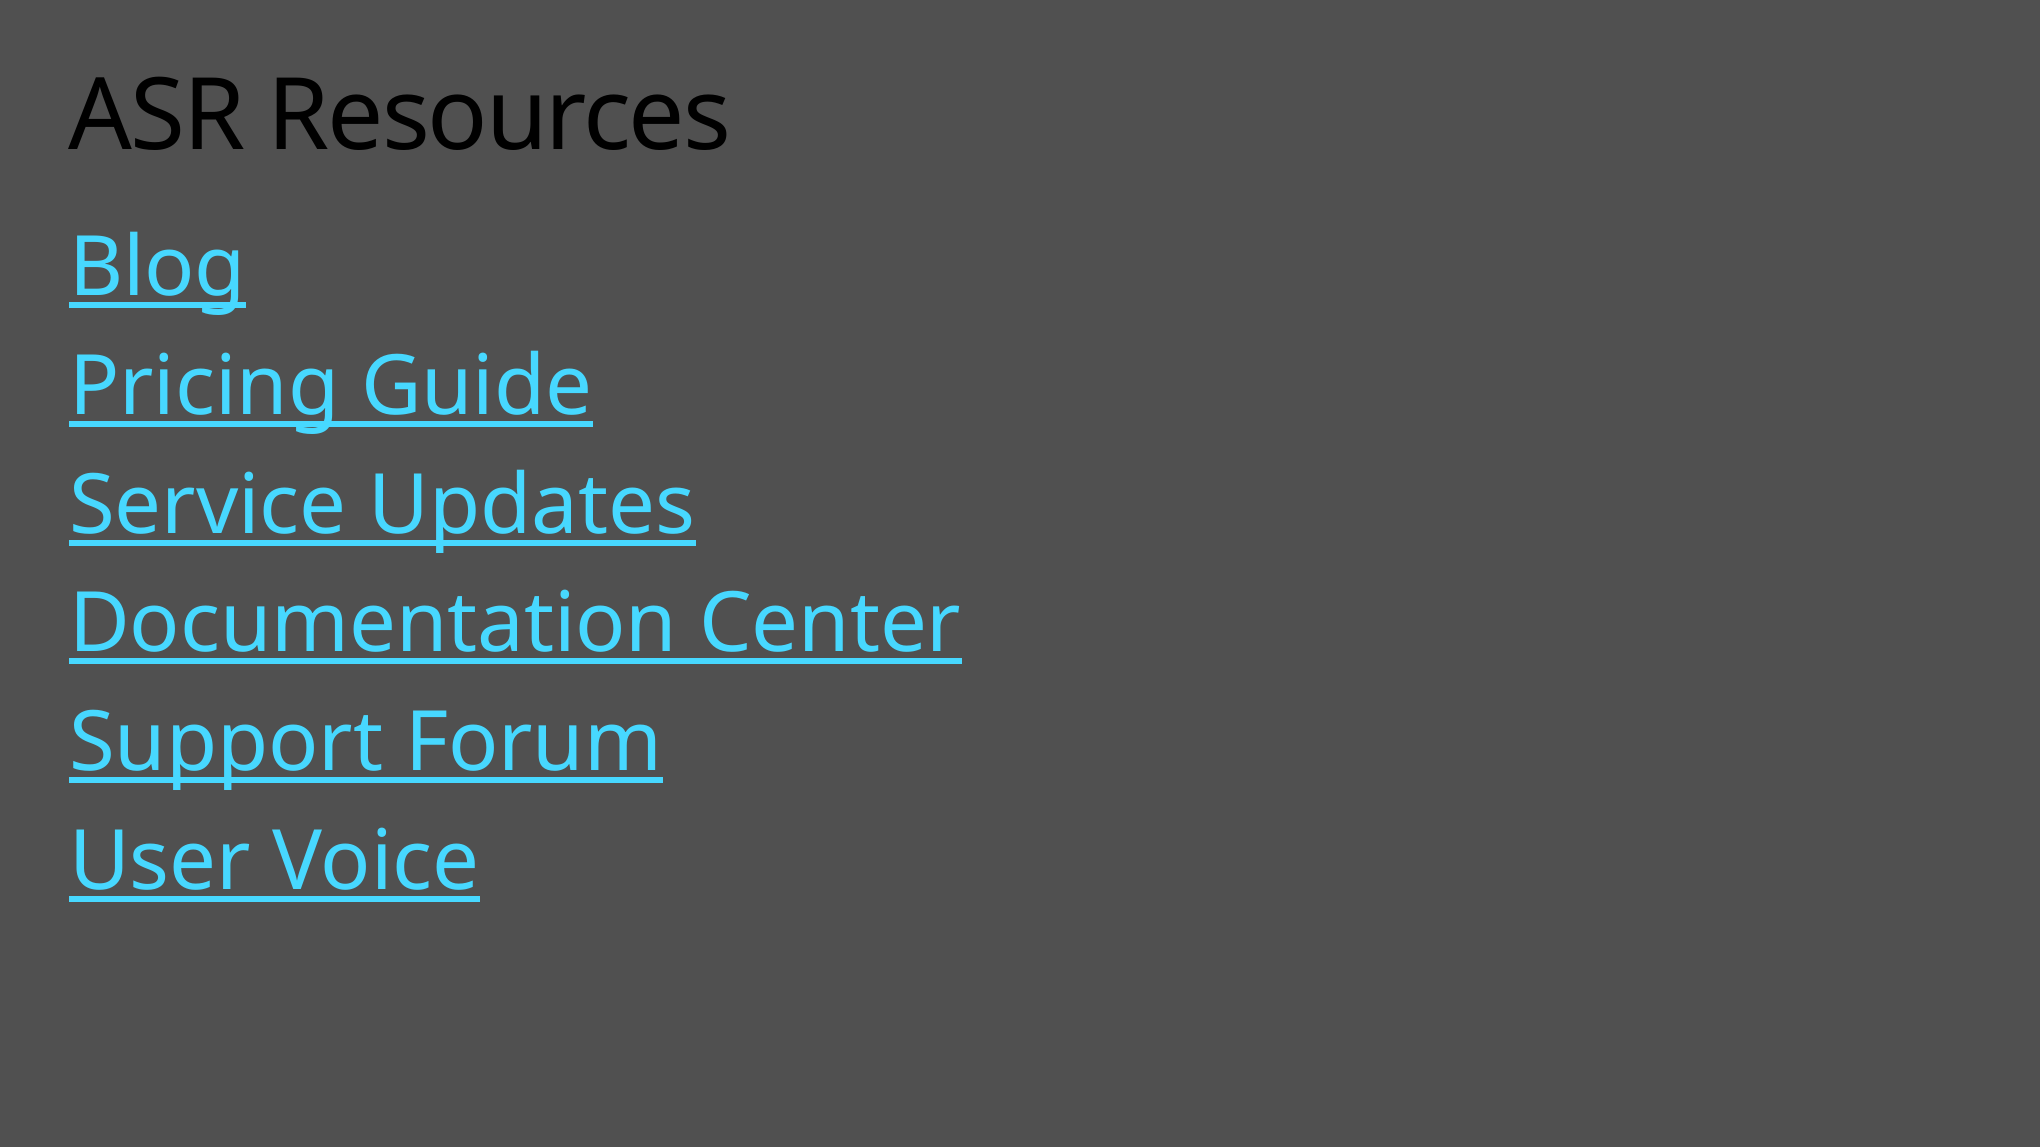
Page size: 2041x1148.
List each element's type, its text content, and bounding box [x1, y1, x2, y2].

title ASR Resources [45, 48, 1996, 199]
list Blog Pricing Guide Service Updates Documentation Center Support Forum User Voice [45, 199, 1995, 876]
